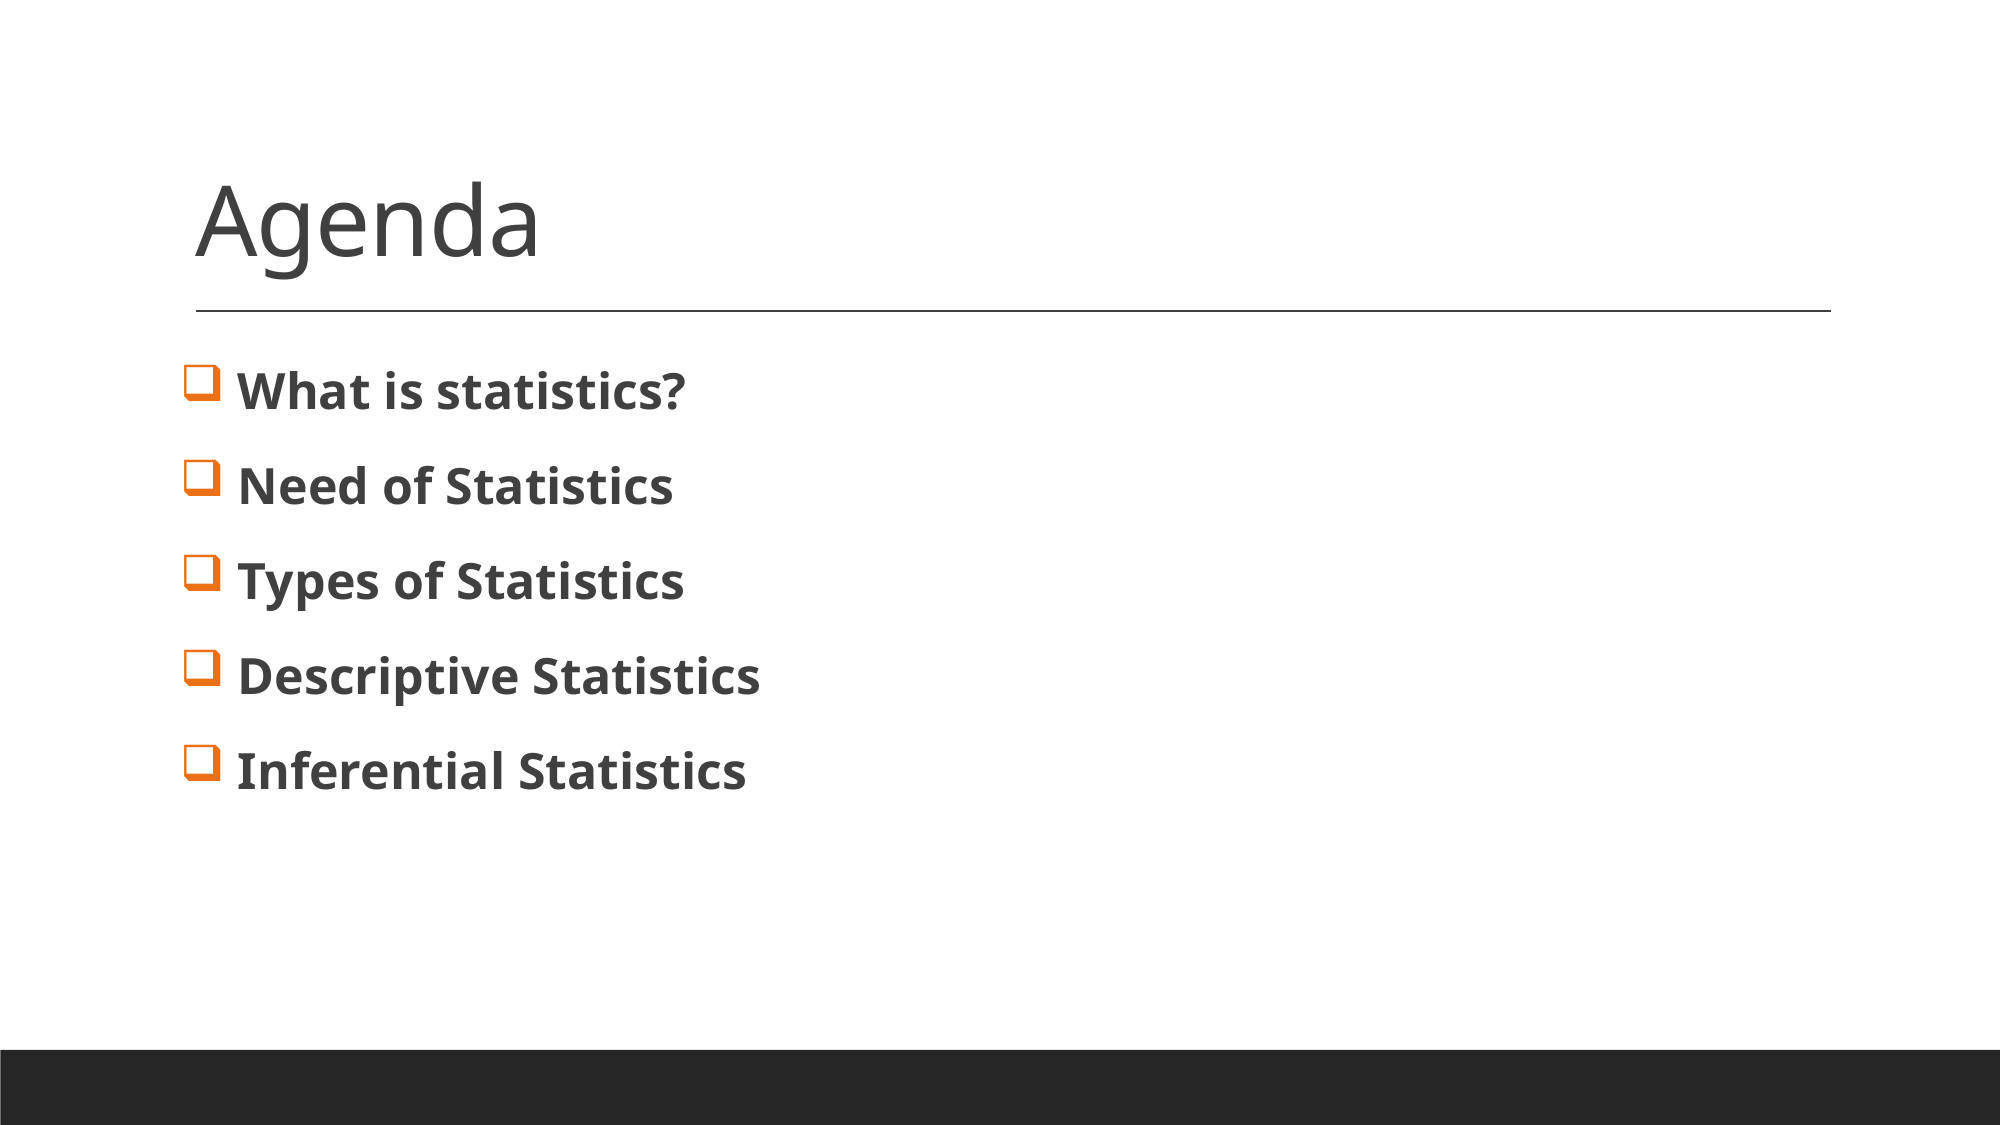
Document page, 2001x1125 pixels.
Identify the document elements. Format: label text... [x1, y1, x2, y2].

title Agenda [180, 47, 1830, 285]
list What is statistics? Need of Statistics Types of Statistics Descriptive Statistics Inferential Statistics [180, 345, 1830, 963]
